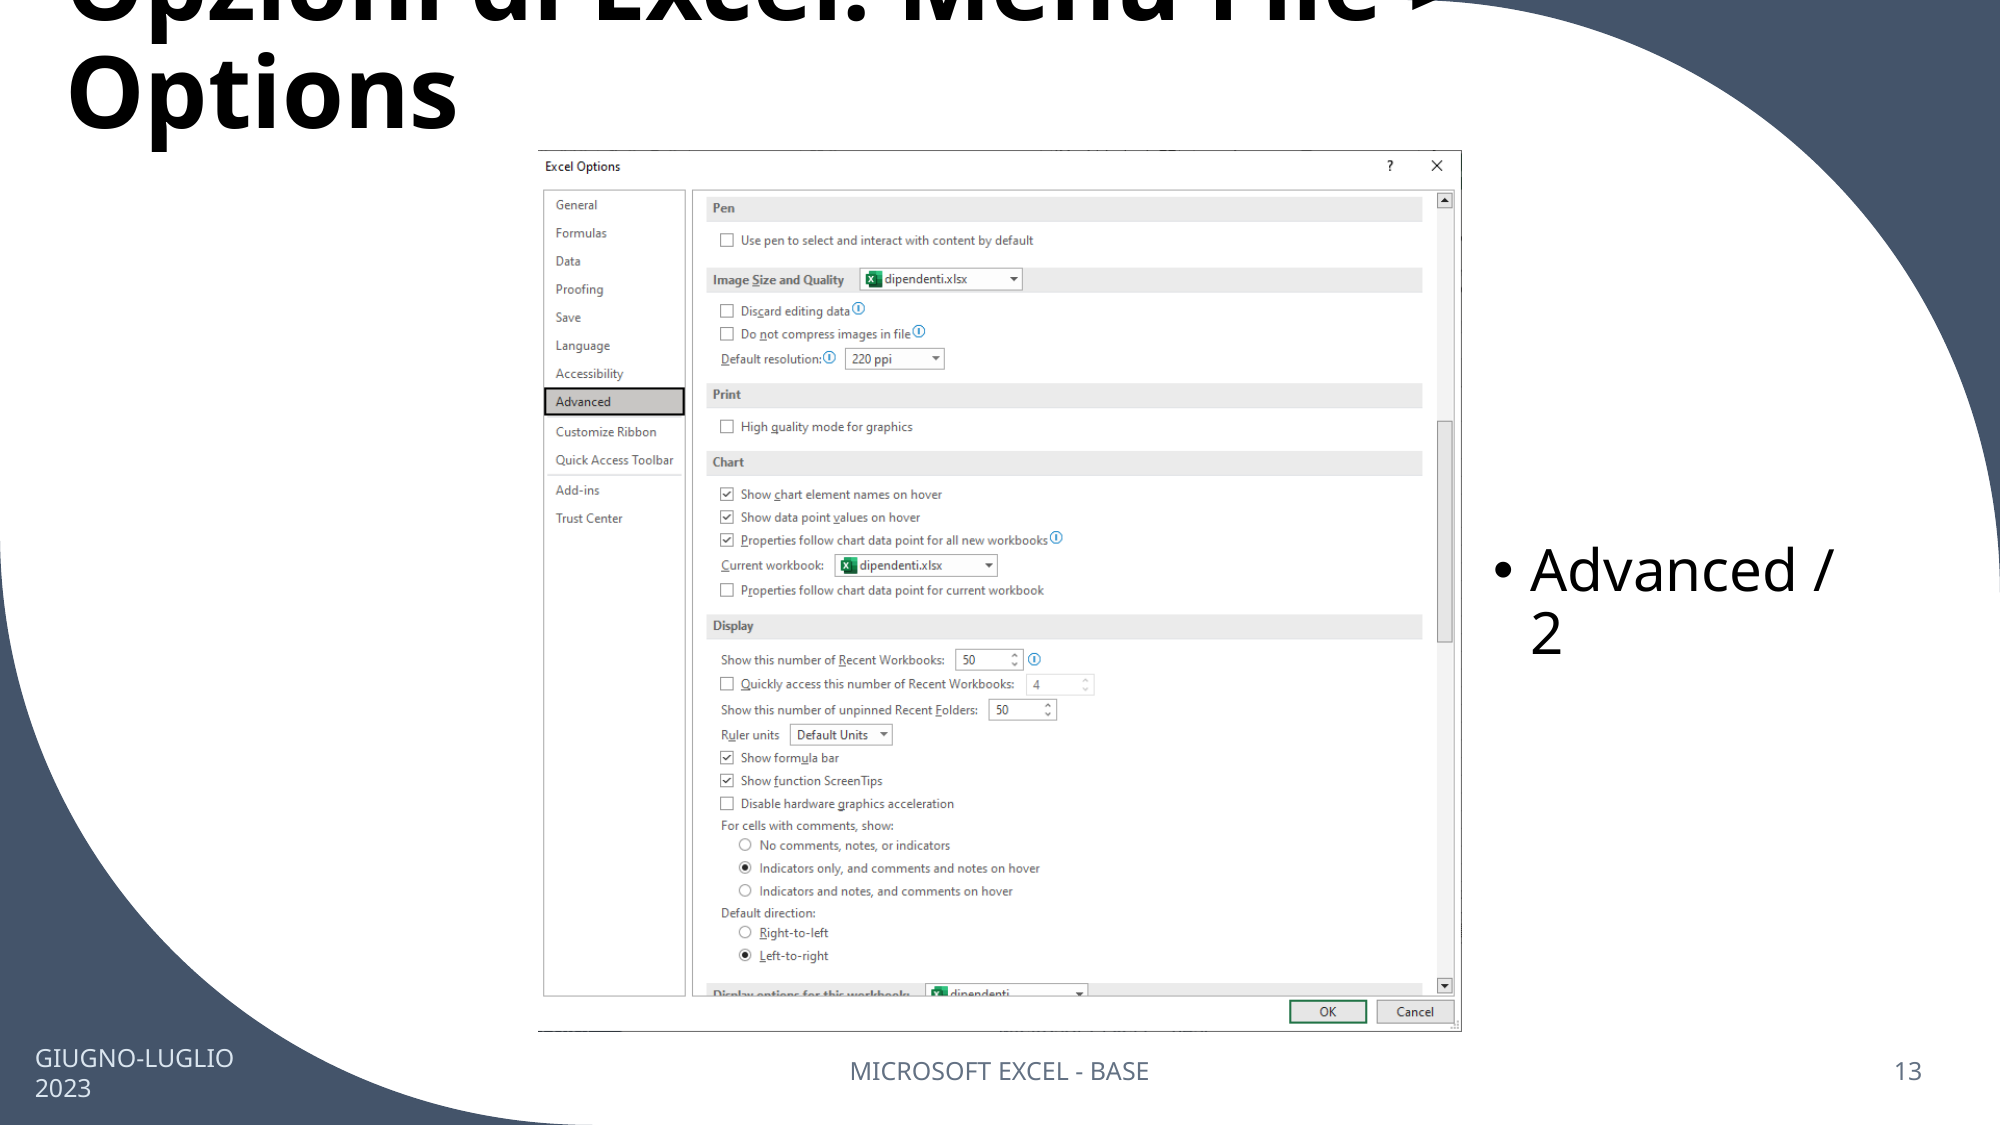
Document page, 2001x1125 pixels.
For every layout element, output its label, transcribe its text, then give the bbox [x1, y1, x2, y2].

slide_number 13 [1665, 1042, 1938, 1103]
text_box Advanced / 2 [1478, 533, 1895, 591]
footer MICROSOFT EXCEL - BASE [662, 1042, 1338, 1103]
title Opzioni di Excel: Menu File > Options [50, 0, 1722, 158]
slide_number GIUGNO-LUGLIO 2023 [19, 1042, 299, 1103]
picture [538, 150, 1462, 1032]
